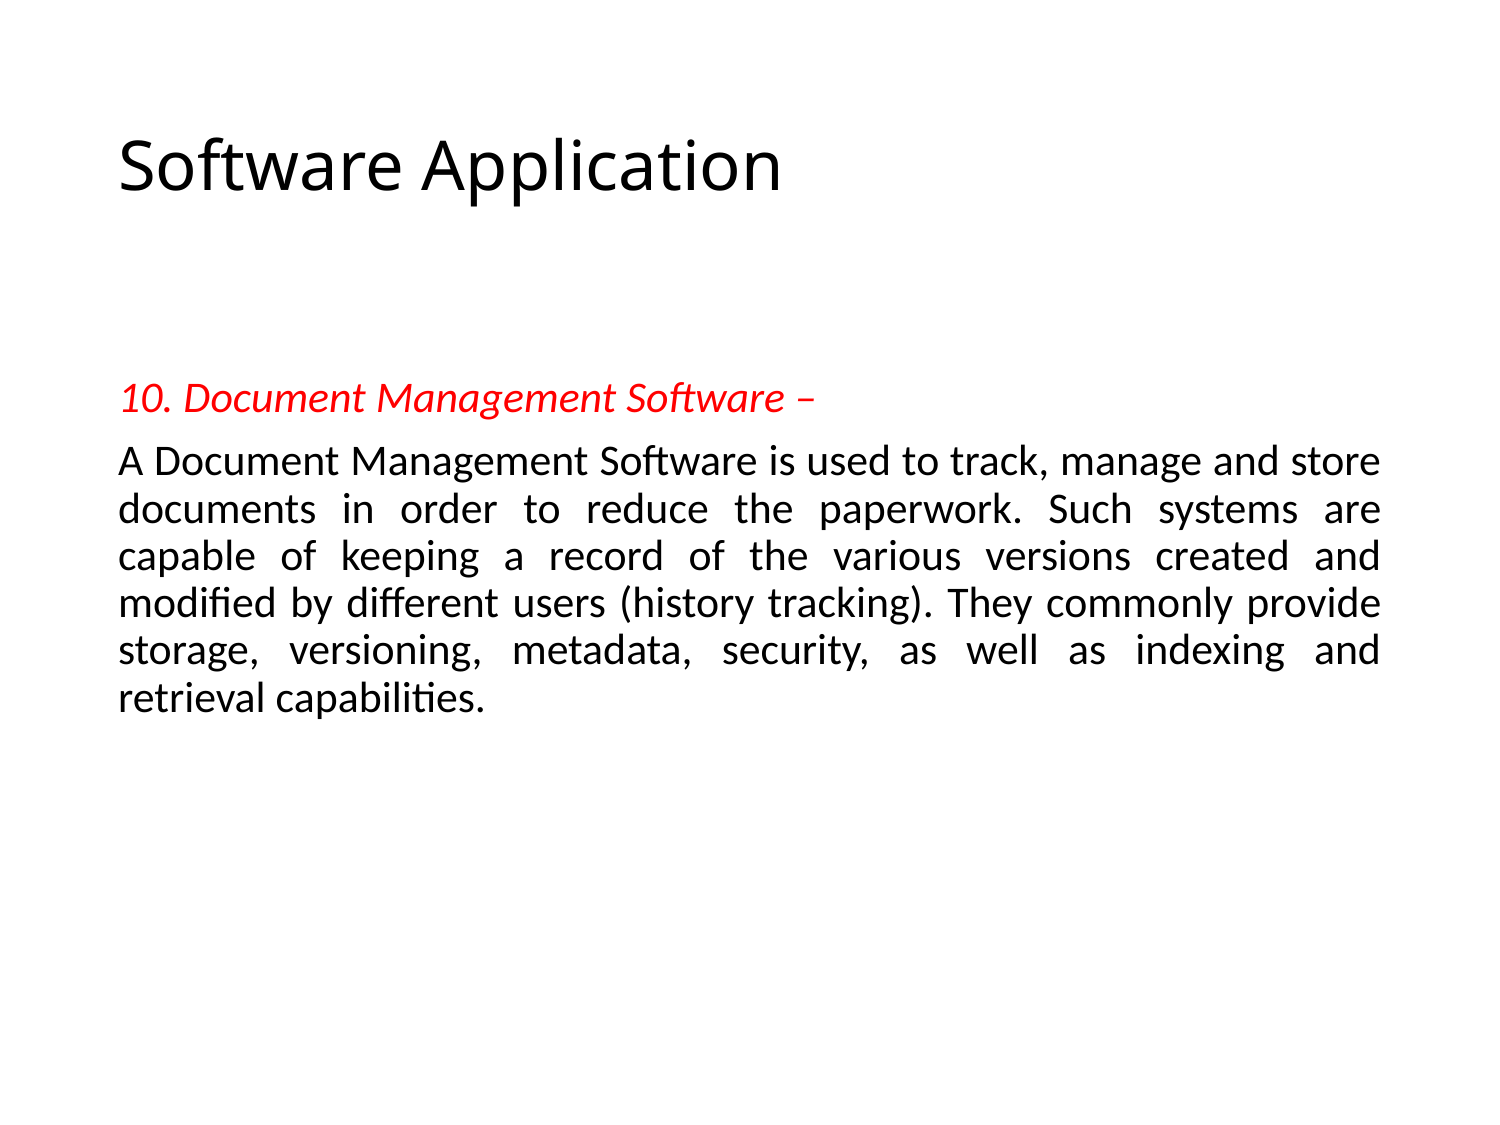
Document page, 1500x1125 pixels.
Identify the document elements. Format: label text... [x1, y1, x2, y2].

title Software Application [103, 59, 1397, 278]
list 10. Document Management Software – A Document Management Software is used to track, manage and store documents in order to reduce the paperwork. Such systems are capable of keeping a record of the various versions created and modified by different users (history tracking). They commonly provide storage, versioning, metadata, security, as well as indexing and retrieval capabilities. [103, 299, 1397, 1014]
